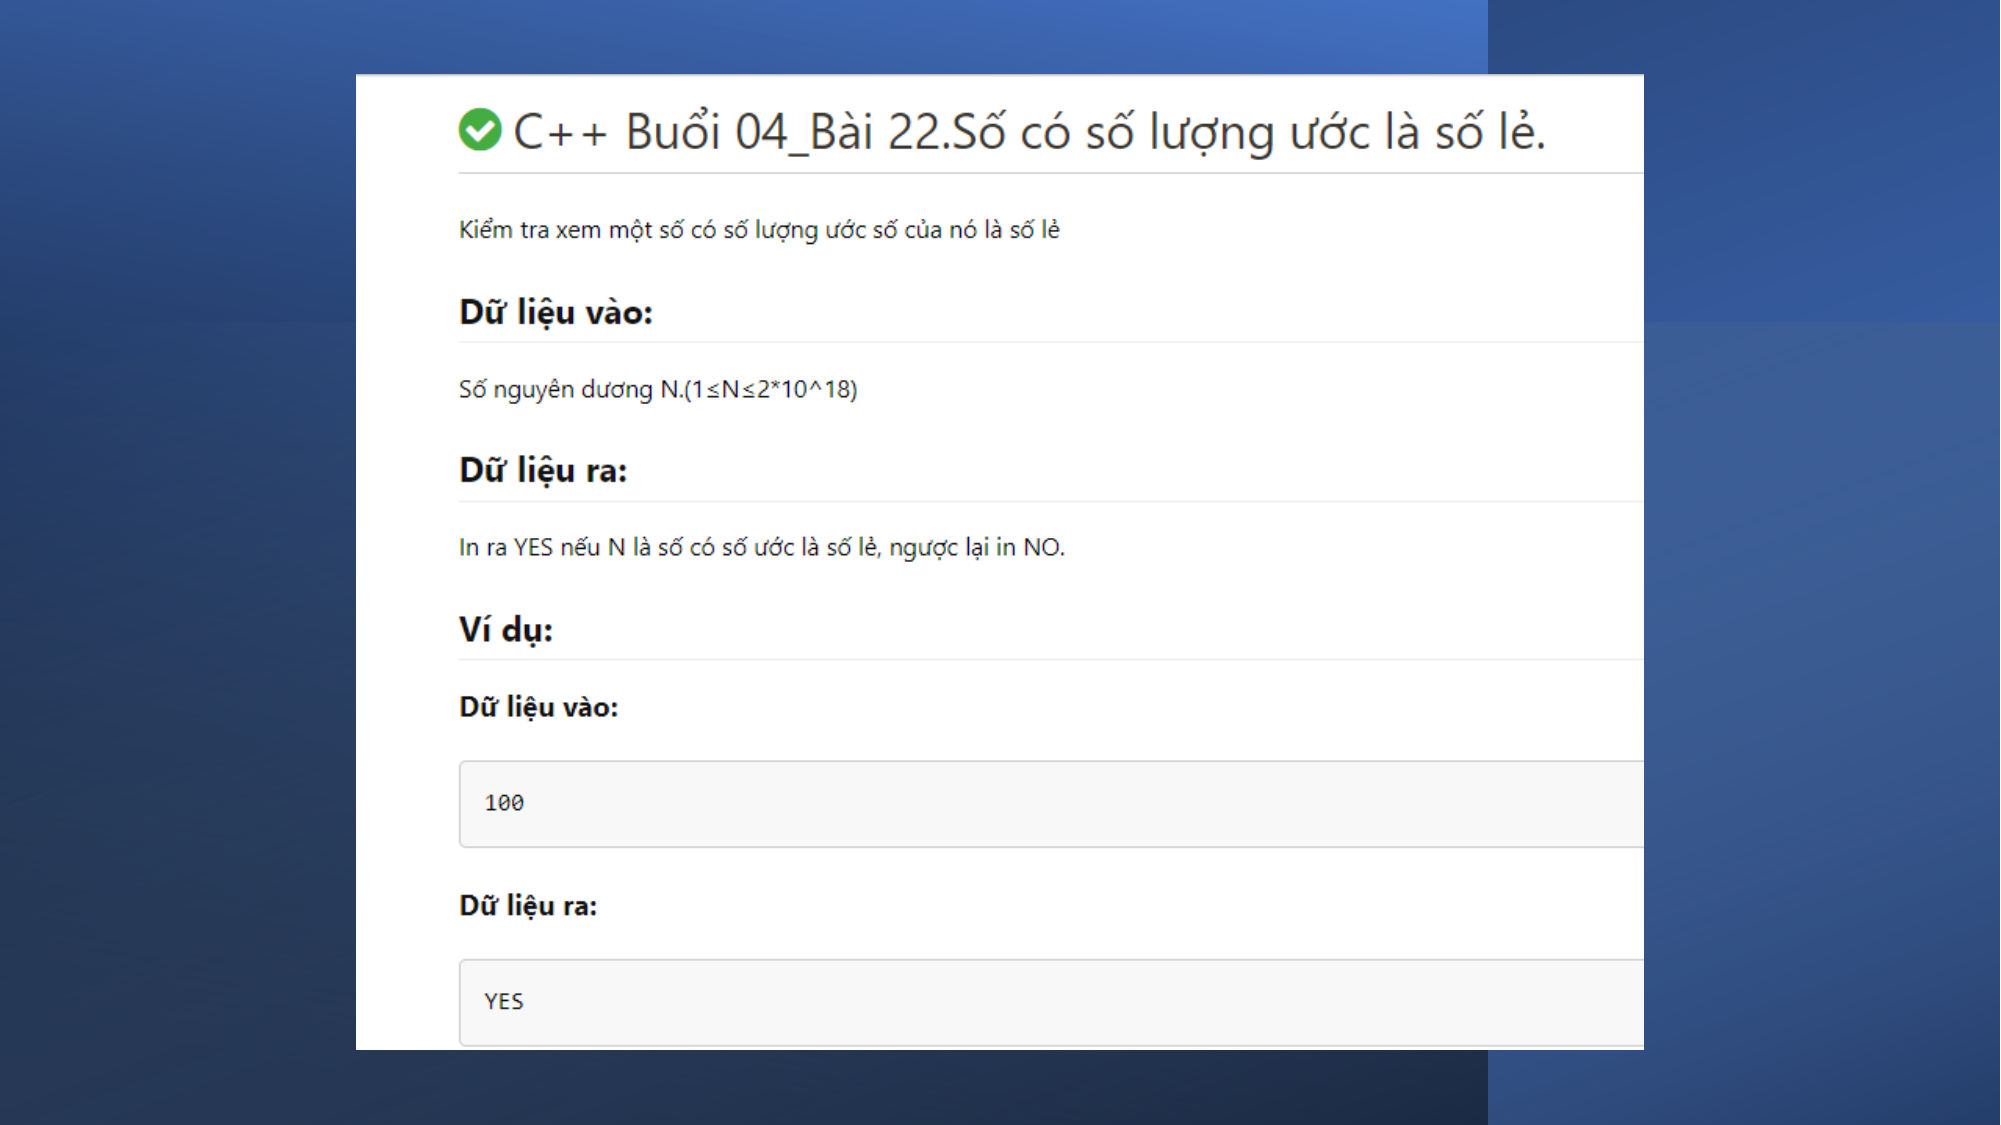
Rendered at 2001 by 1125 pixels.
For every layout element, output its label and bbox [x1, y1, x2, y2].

text_box [0, 0, 1489, 321]
text_box [0, 321, 2000, 1125]
picture [356, 74, 1644, 1050]
text_box [1489, 0, 2000, 321]
